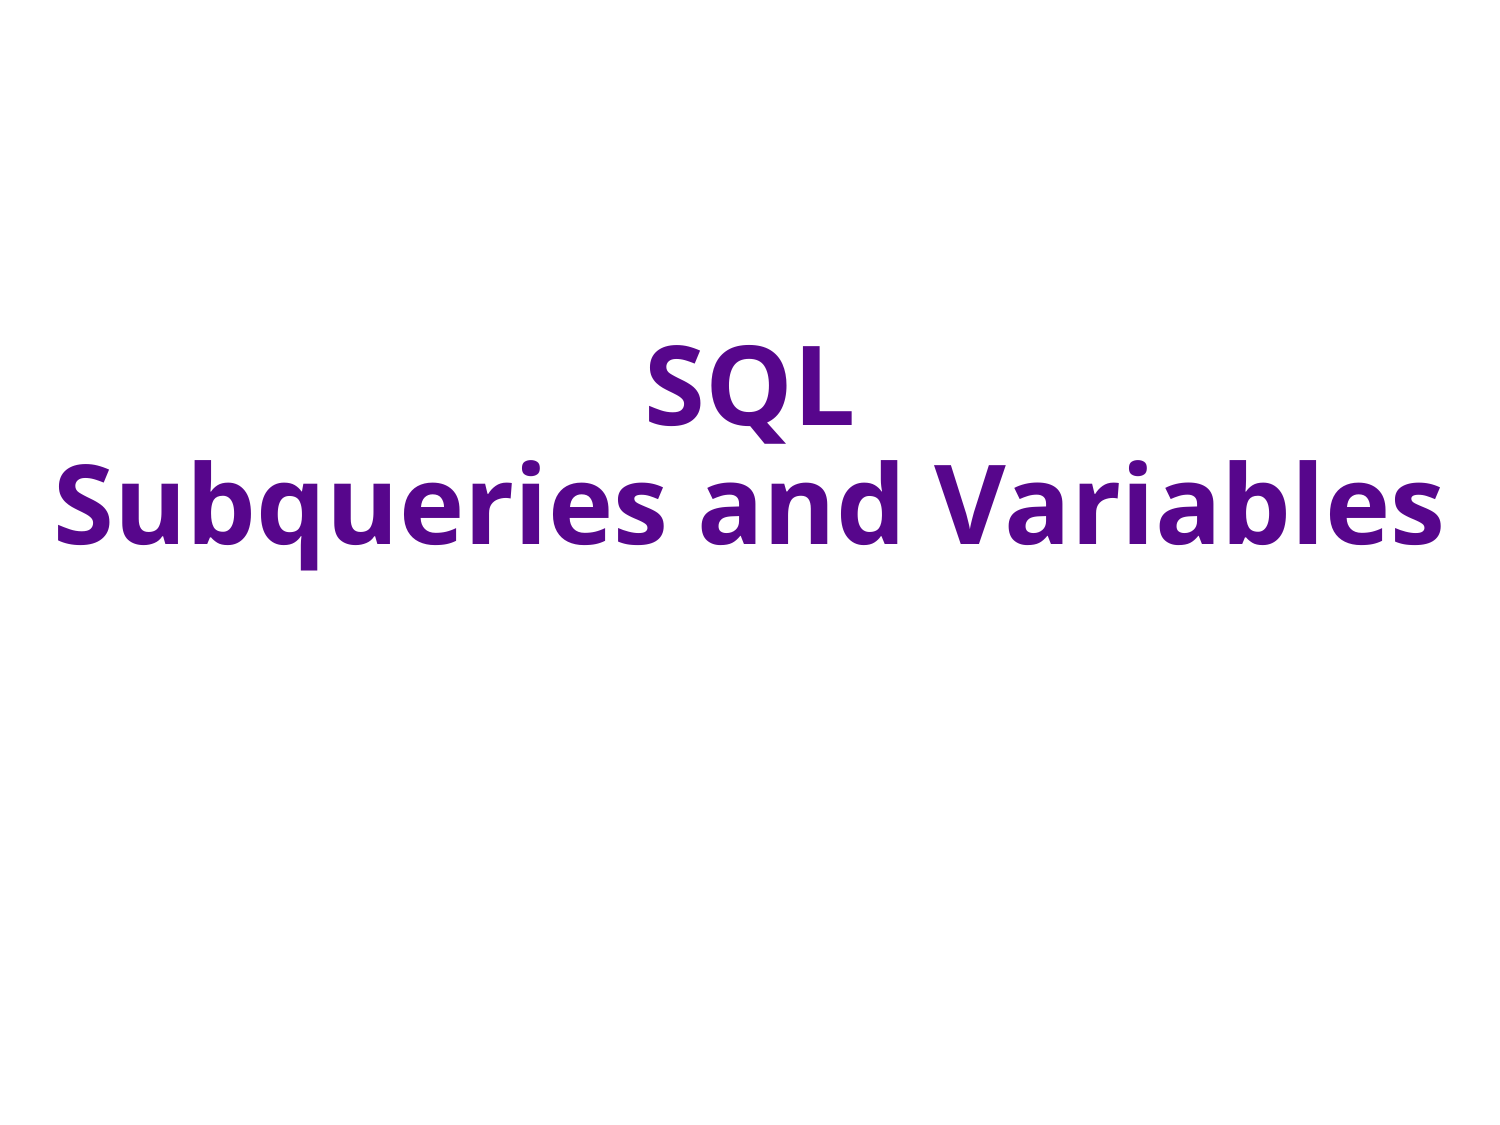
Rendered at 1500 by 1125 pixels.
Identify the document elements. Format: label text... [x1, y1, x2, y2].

title SQL Subqueries and Variables [0, 184, 1500, 576]
